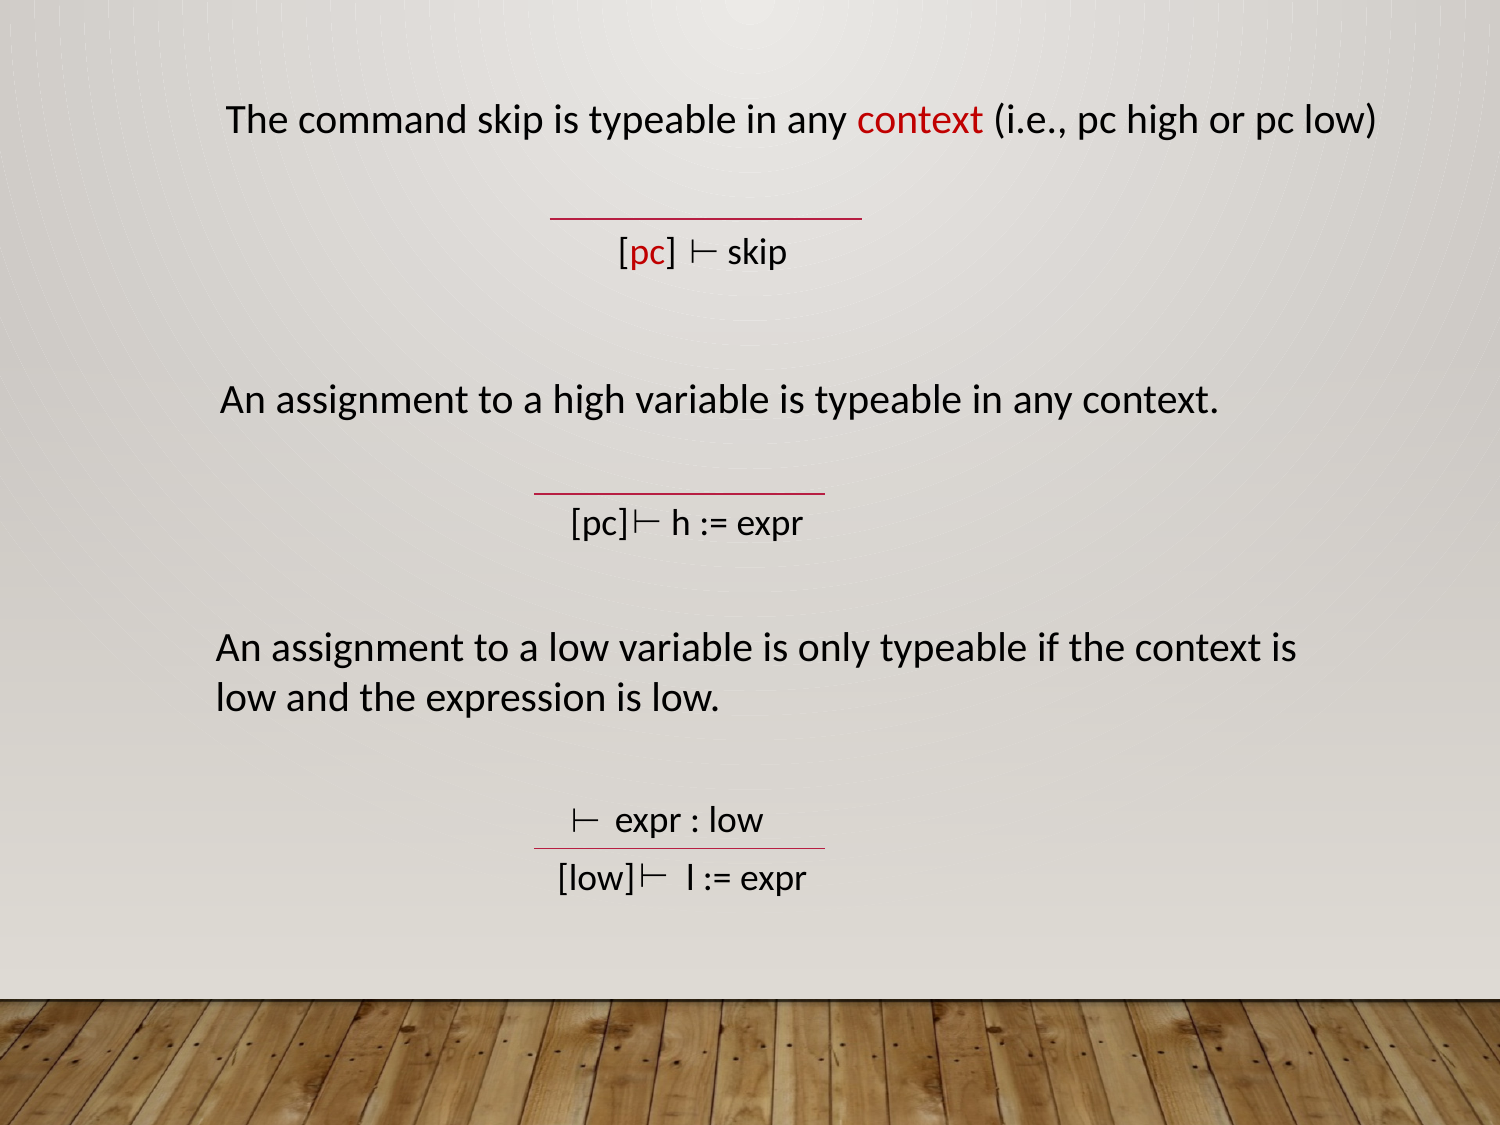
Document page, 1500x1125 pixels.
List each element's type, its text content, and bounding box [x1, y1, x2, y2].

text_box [533, 787, 826, 907]
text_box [533, 490, 826, 552]
text_box The command skip is typeable in any context (i.e., pc high or pc low) [210, 84, 1394, 150]
text_box [pc] skip [603, 220, 811, 279]
text_box An assignment to a high variable is typeable in any context. [205, 364, 1236, 429]
text_box An assignment to a low variable is only typeable if the context is low and the expression is low. [200, 612, 1379, 727]
picture [0, 999, 1500, 1125]
